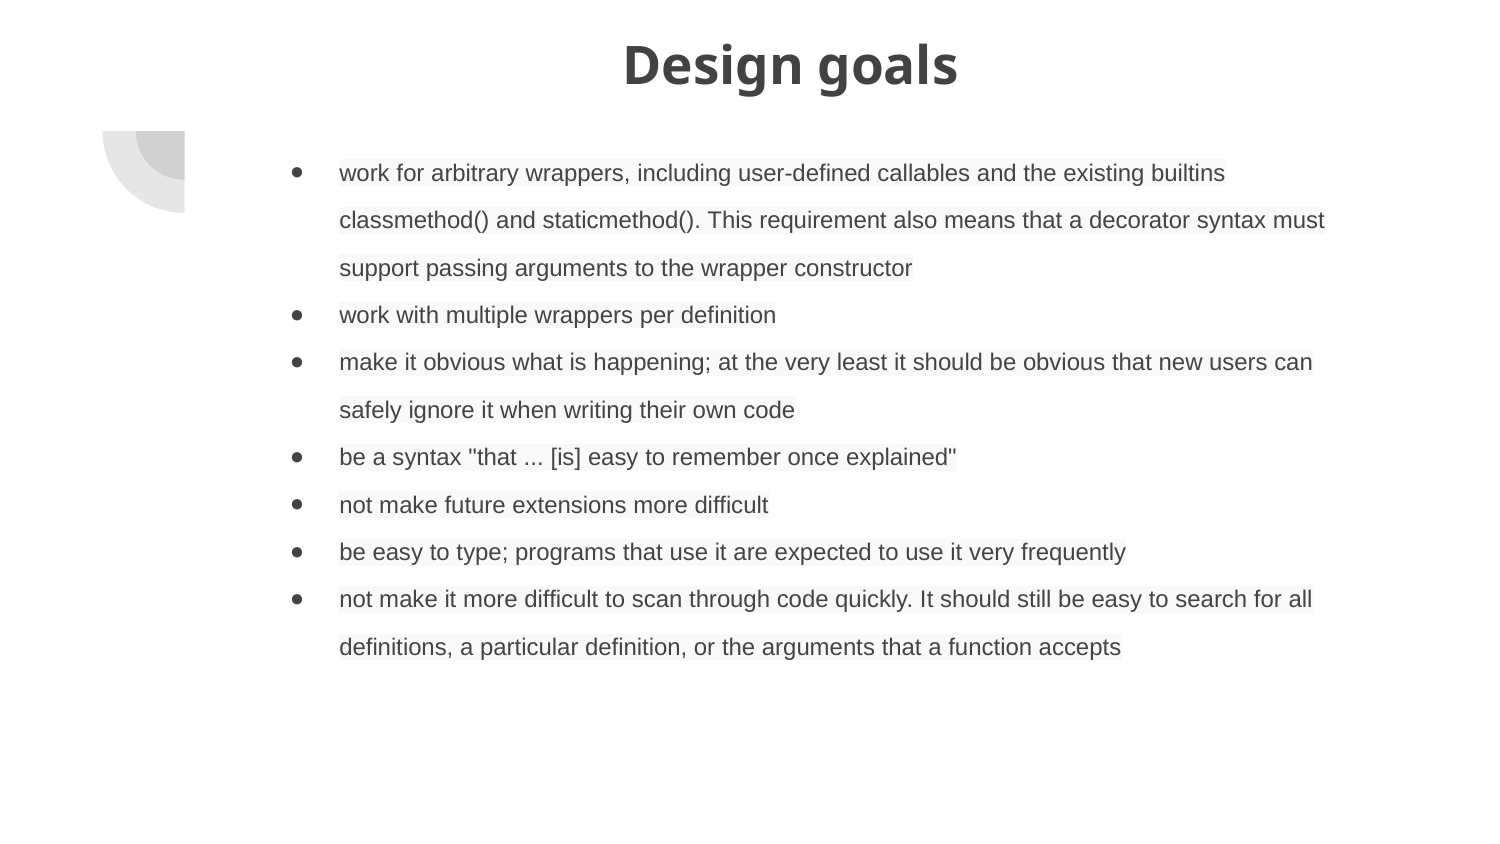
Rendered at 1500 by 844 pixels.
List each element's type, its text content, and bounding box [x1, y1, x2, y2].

list work for arbitrary wrappers, including user-defined callables and the existing builtins classmethod() and staticmethod(). This requirement also means that a decorator syntax must support passing arguments to the wrapper constructor work with multiple wrappers per definition make it obvious what is happening; at the very least it should be obvious that new users can safely ignore it when writing their own code be a syntax "that ... [is] easy to remember once explained" not make future extensions more difficult be easy to type; programs that use it are expected to use it very frequently not make it more difficult to scan through code quickly. It should still be easy to search for all definitions, a particular definition, or the arguments that a function accepts [213, 123, 1368, 816]
title Design goals [213, 17, 1368, 111]
